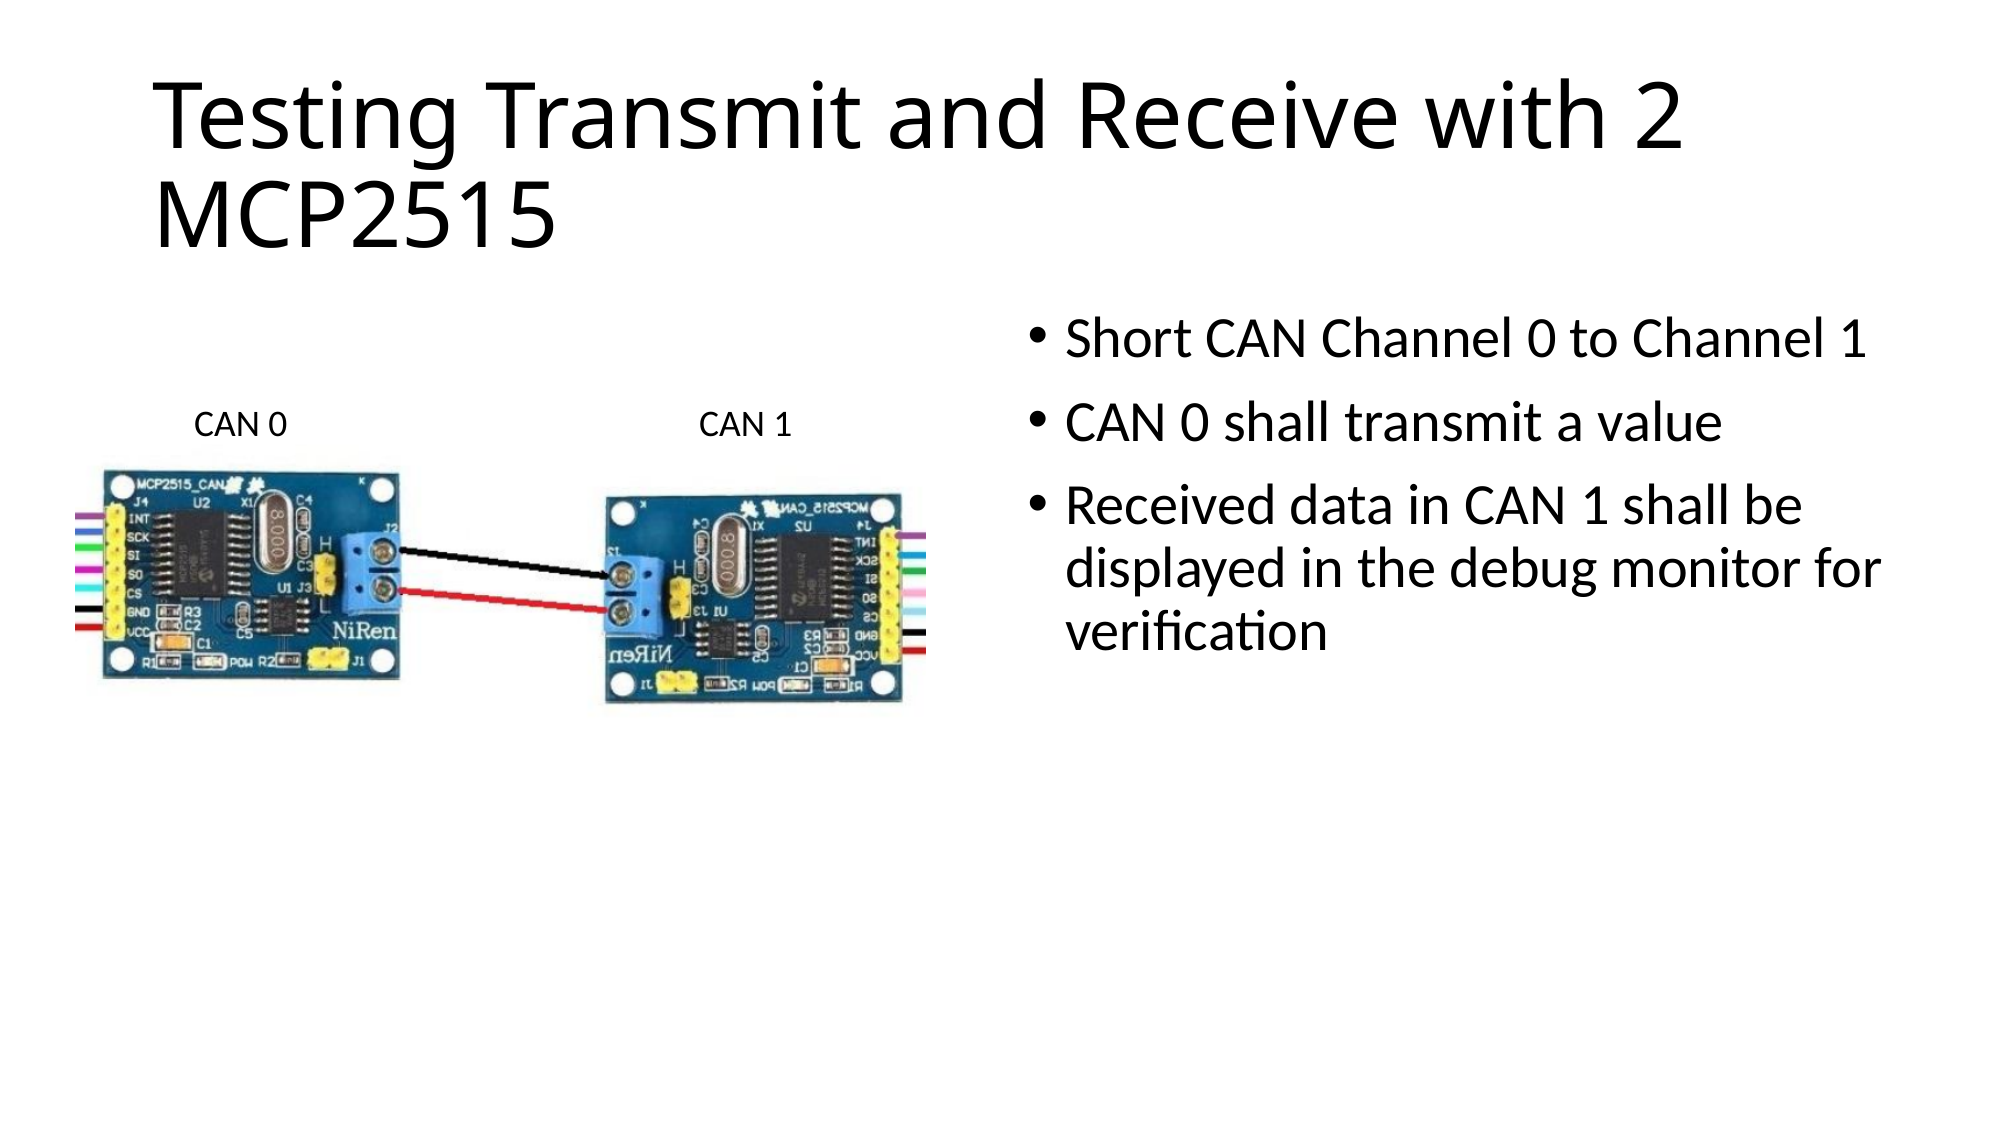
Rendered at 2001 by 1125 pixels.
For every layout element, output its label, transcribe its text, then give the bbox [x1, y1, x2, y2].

title Testing Transmit and Receive with 2 MCP2515 [137, 59, 1863, 278]
text_box CAN 1 [684, 391, 808, 439]
list Short CAN Channel 0 to Channel 1 CAN 0 shall transmit a value Received data in CAN 1 shall be displayed in the debug monitor for verification [1012, 299, 1940, 1014]
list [75, 439, 926, 749]
text_box CAN 0 [179, 391, 303, 439]
